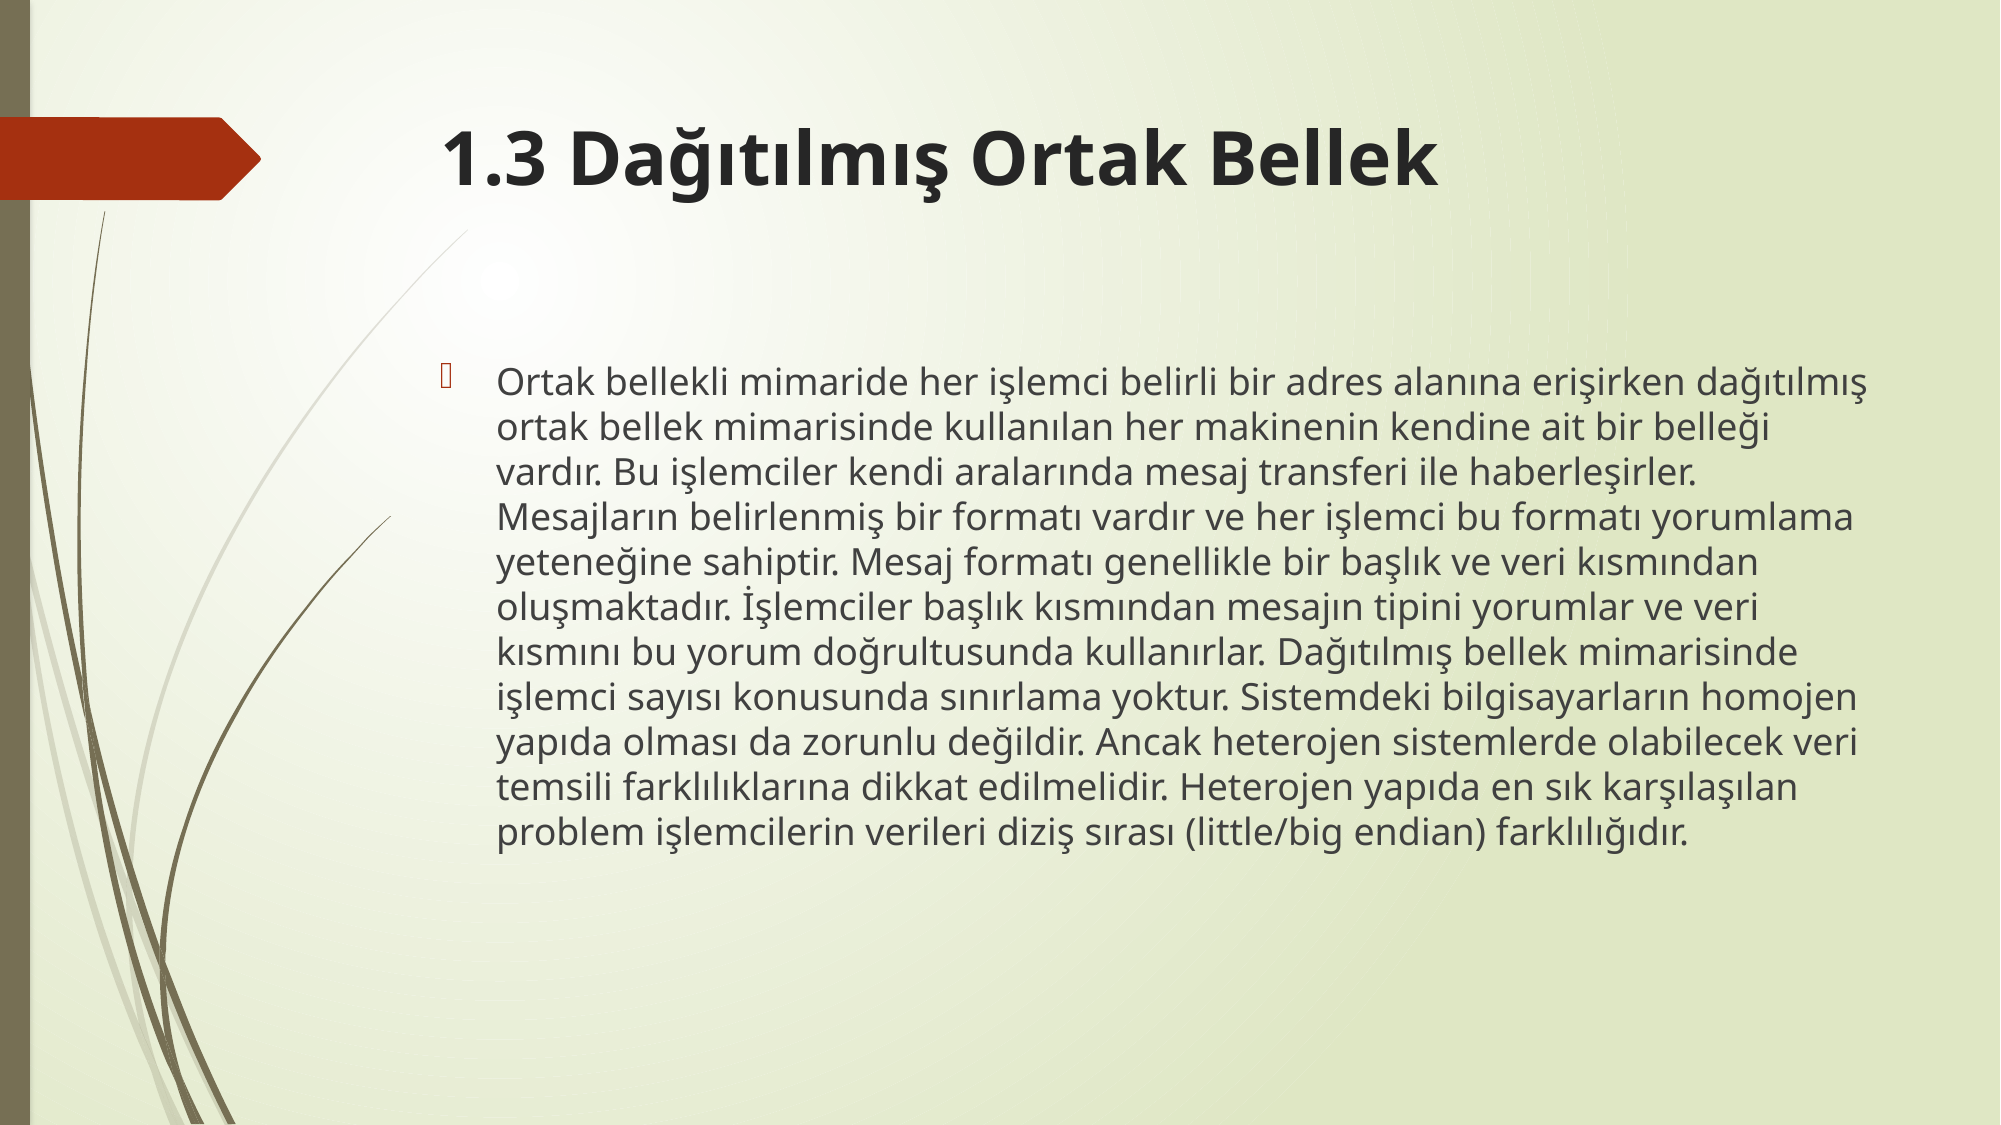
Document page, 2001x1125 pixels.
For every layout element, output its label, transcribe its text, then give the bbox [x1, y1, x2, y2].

list Ortak bellekli mimaride her işlemci belirli bir adres alanına erişirken dağıtılmış ortak bellek mimarisinde kullanılan her makinenin kendine ait bir belleği vardır. Bu işlemciler kendi aralarında mesaj transferi ile haberleşirler. Mesajların belirlenmiş bir formatı vardır ve her işlemci bu formatı yorumlama yeteneğine sahiptir. Mesaj formatı genellikle bir başlık ve veri kısmından oluşmaktadır. İşlemciler başlık kısmından mesajın tipini yorumlar ve veri kısmını bu yorum doğrultusunda kullanırlar. Dağıtılmış bellek mimarisinde işlemci sayısı konusunda sınırlama yoktur. Sistemdeki bilgisayarların homojen yapıda olması da zorunlu değildir. Ancak heterojen sistemlerde olabilecek veri temsili farklılıklarına dikkat edilmelidir. Heterojen yapıda en sık karşılaşılan problem işlemcilerin verileri diziş sırası (little/big endian) farklılığıdır. [424, 350, 1888, 970]
title 1.3 Dağıtılmış Ortak Bellek [425, 102, 1888, 313]
